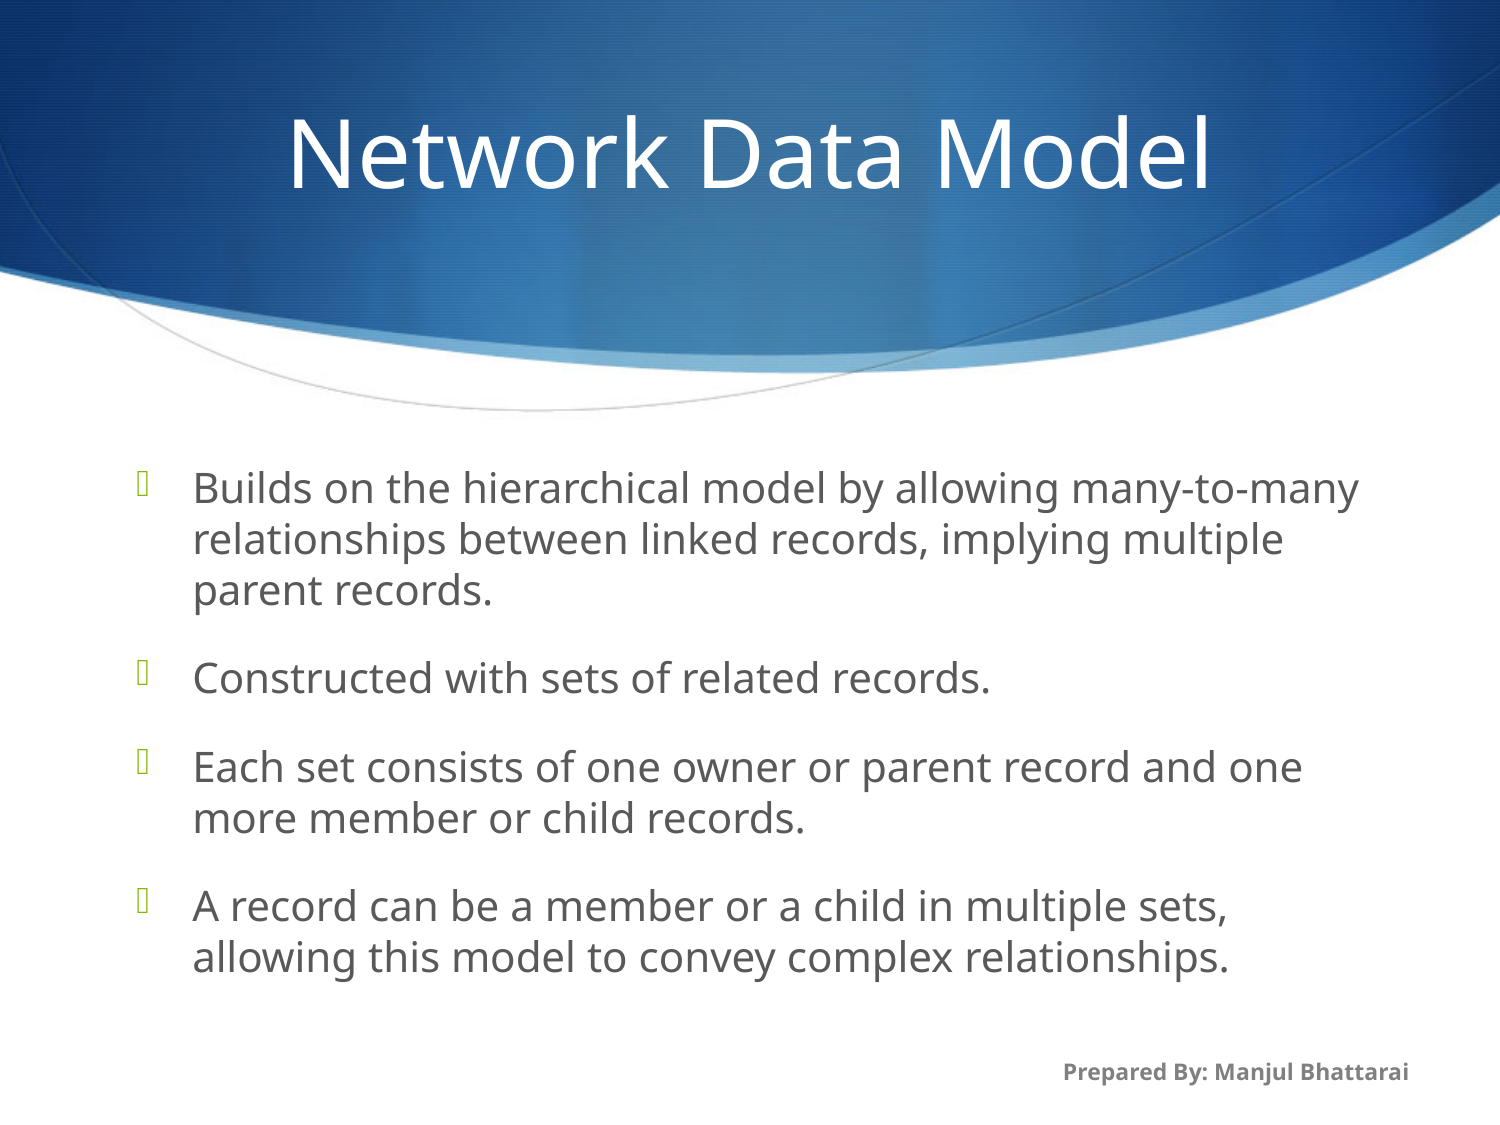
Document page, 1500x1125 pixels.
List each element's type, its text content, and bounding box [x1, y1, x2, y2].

footer Prepared By: Manjul Bhattarai [949, 1042, 1425, 1103]
title Network Data Model [75, 56, 1425, 245]
list Builds on the hierarchical model by allowing many-to-many relationships between linked records, implying multiple parent records. Constructed with sets of related records. Each set consists of one owner or parent record and one more member or child records. A record can be a member or a child in multiple sets, allowing this model to convey complex relationships. [121, 454, 1379, 991]
picture [0, 0, 1500, 1125]
